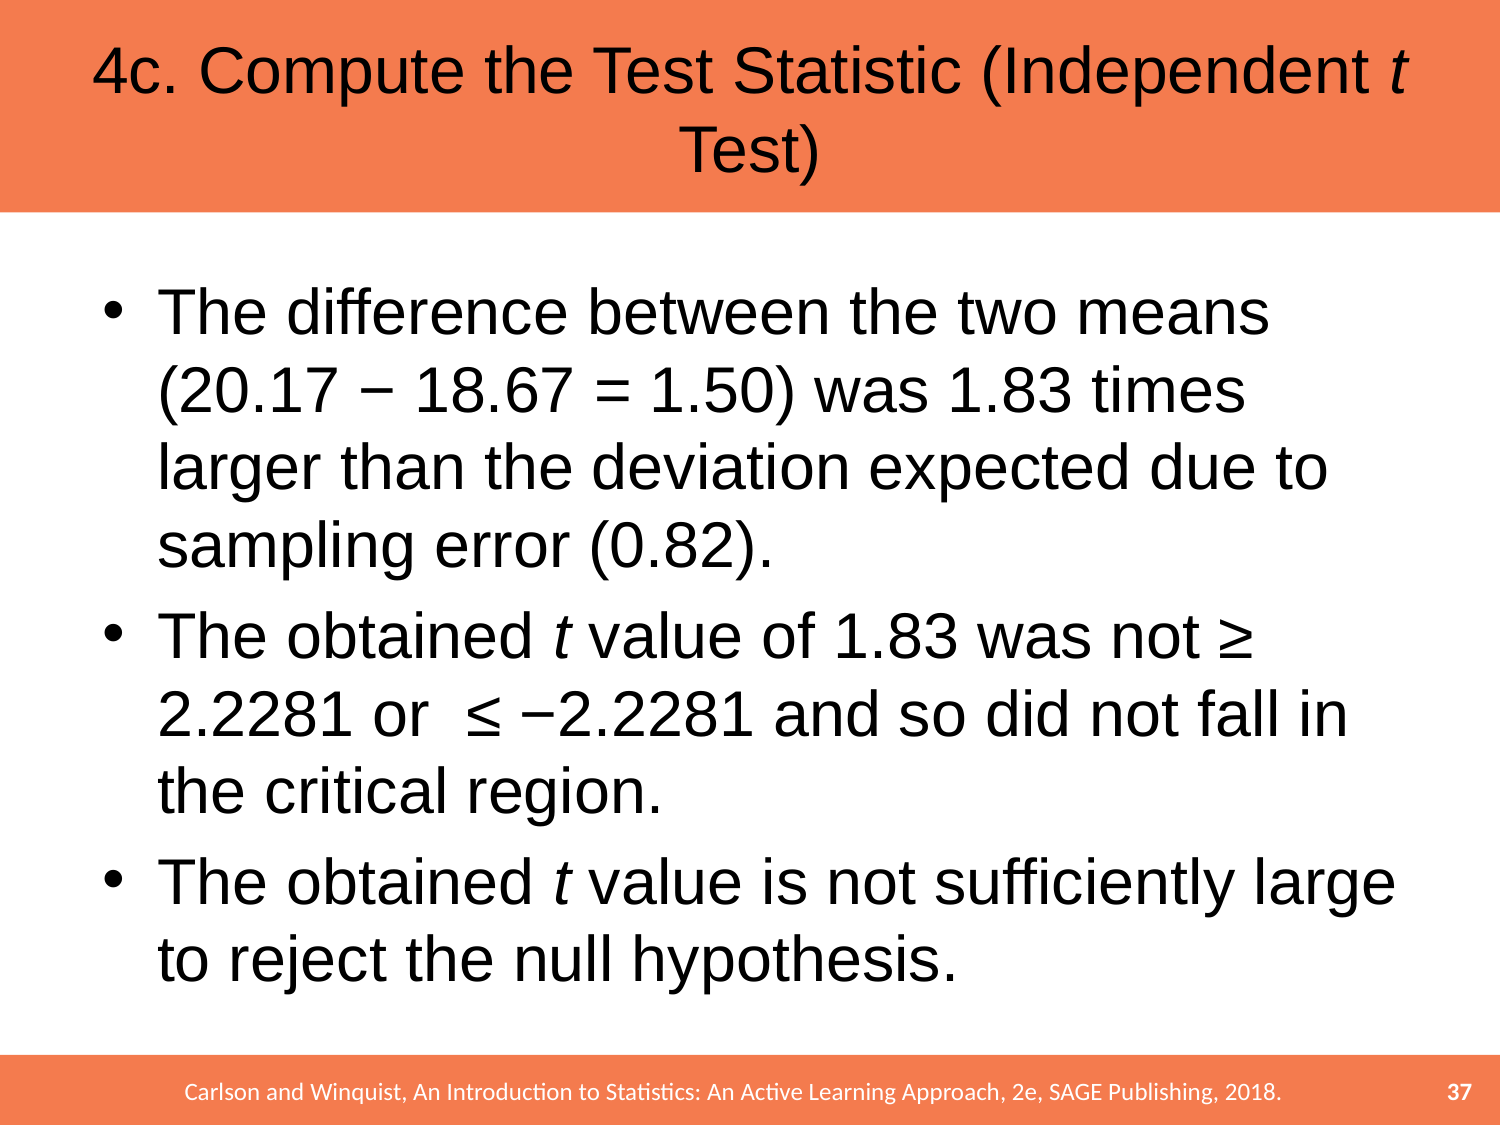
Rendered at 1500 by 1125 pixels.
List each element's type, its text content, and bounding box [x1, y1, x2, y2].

footer Carlson and Winquist, An Introduction to Statistics: An Active Learning Approach, 2e, SAGE Publishing, 2018. [150, 1060, 1325, 1121]
title 4c. Compute the Test Statistic (Independent t Test) [12, 18, 1488, 194]
slide_number 37 [1387, 1060, 1488, 1120]
list The difference between the two means (20.17 − 18.67 = 1.50) was 1.83 times larger than the deviation expected due to sampling error (0.82). The obtained t value of 1.83 was not ≥ 2.2281 or ≤ −2.2281 and so did not fall in the critical region. The obtained t value is not sufficiently large to reject the null hypothesis. [87, 262, 1425, 1005]
